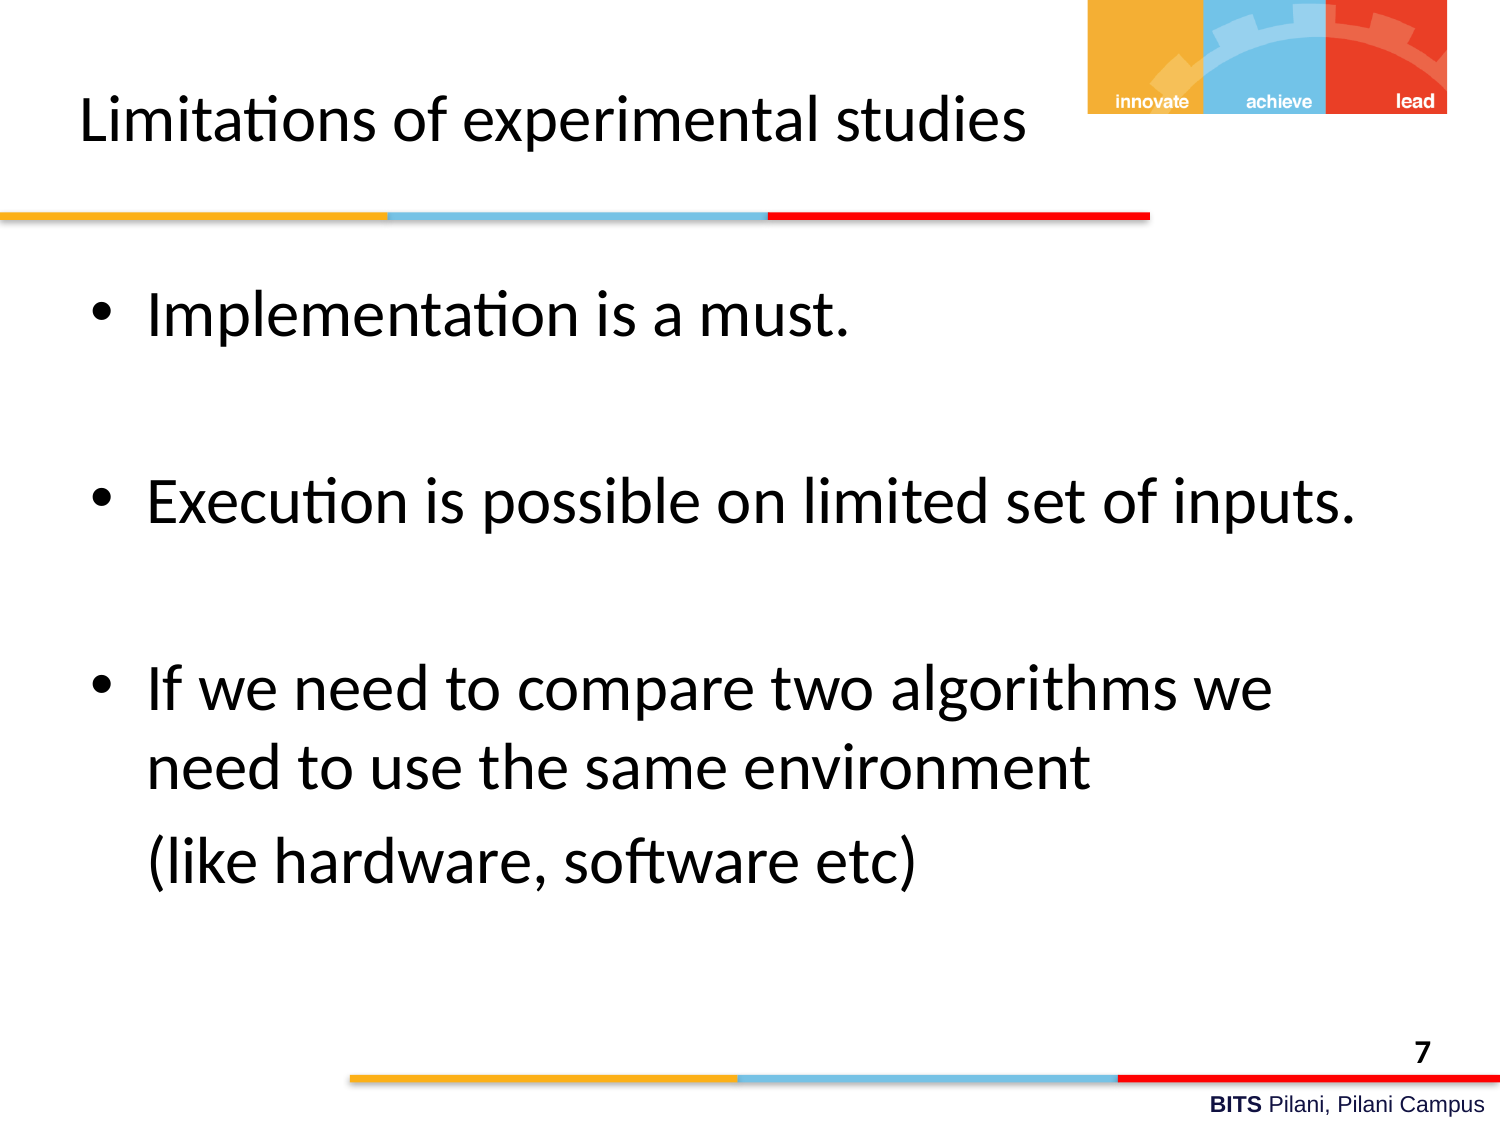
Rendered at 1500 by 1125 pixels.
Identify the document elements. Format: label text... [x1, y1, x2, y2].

list Implementation is a must. Execution is possible on limited set of inputs. If we need to compare two algorithms we need to use the same environment (like hardware, software etc) [75, 262, 1425, 1005]
picture [1087, 0, 1448, 114]
title Limitations of experimental studies [64, 45, 1069, 185]
slide_number 7 [1399, 1023, 1500, 1072]
